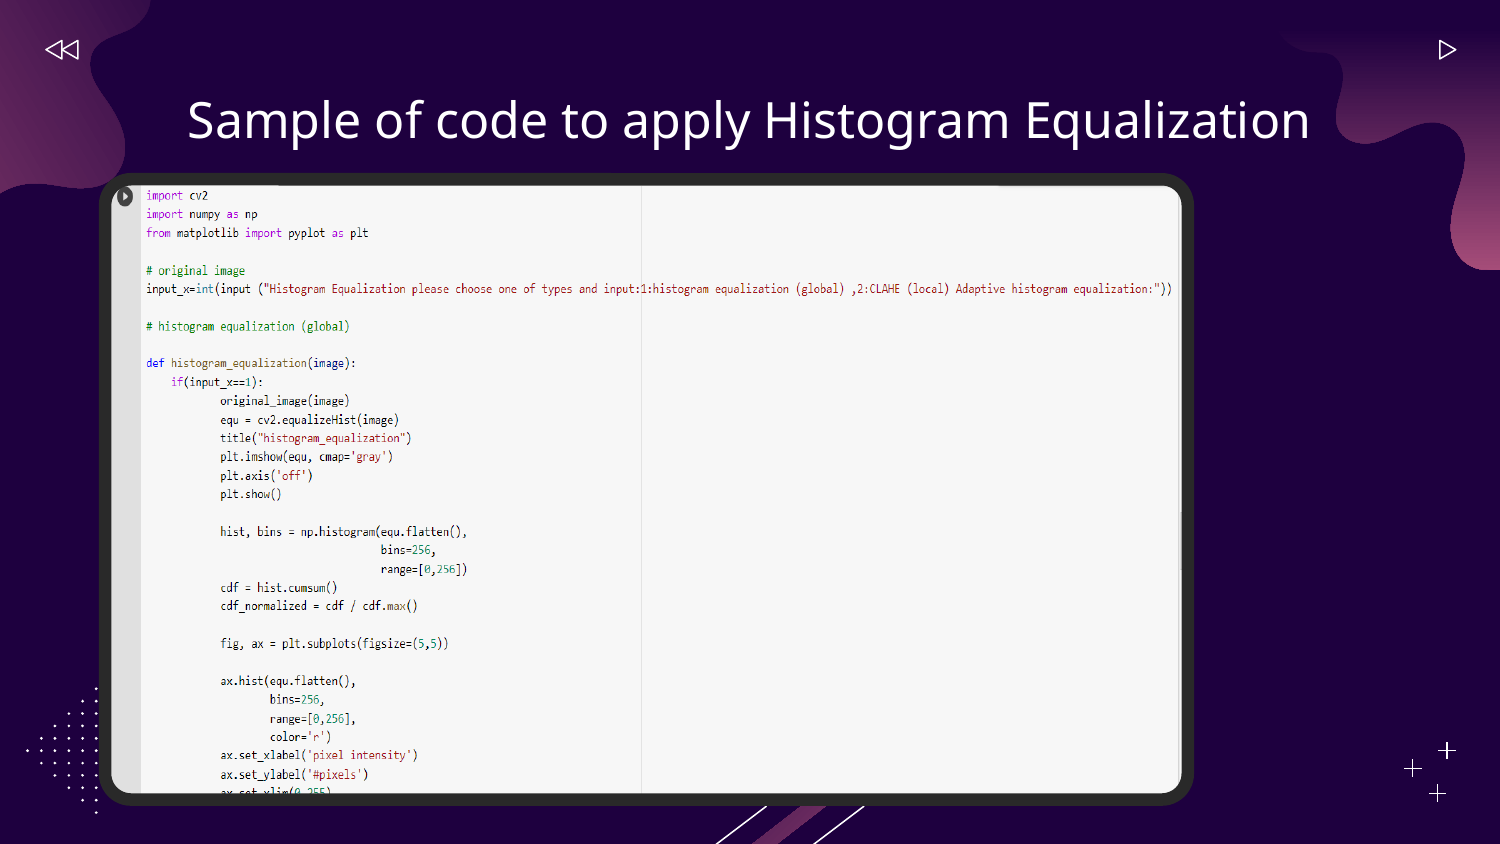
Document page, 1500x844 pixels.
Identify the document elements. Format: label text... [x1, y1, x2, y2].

title Sample of code to apply Histogram Equalization [118, 73, 1382, 168]
picture [104, 179, 1188, 800]
